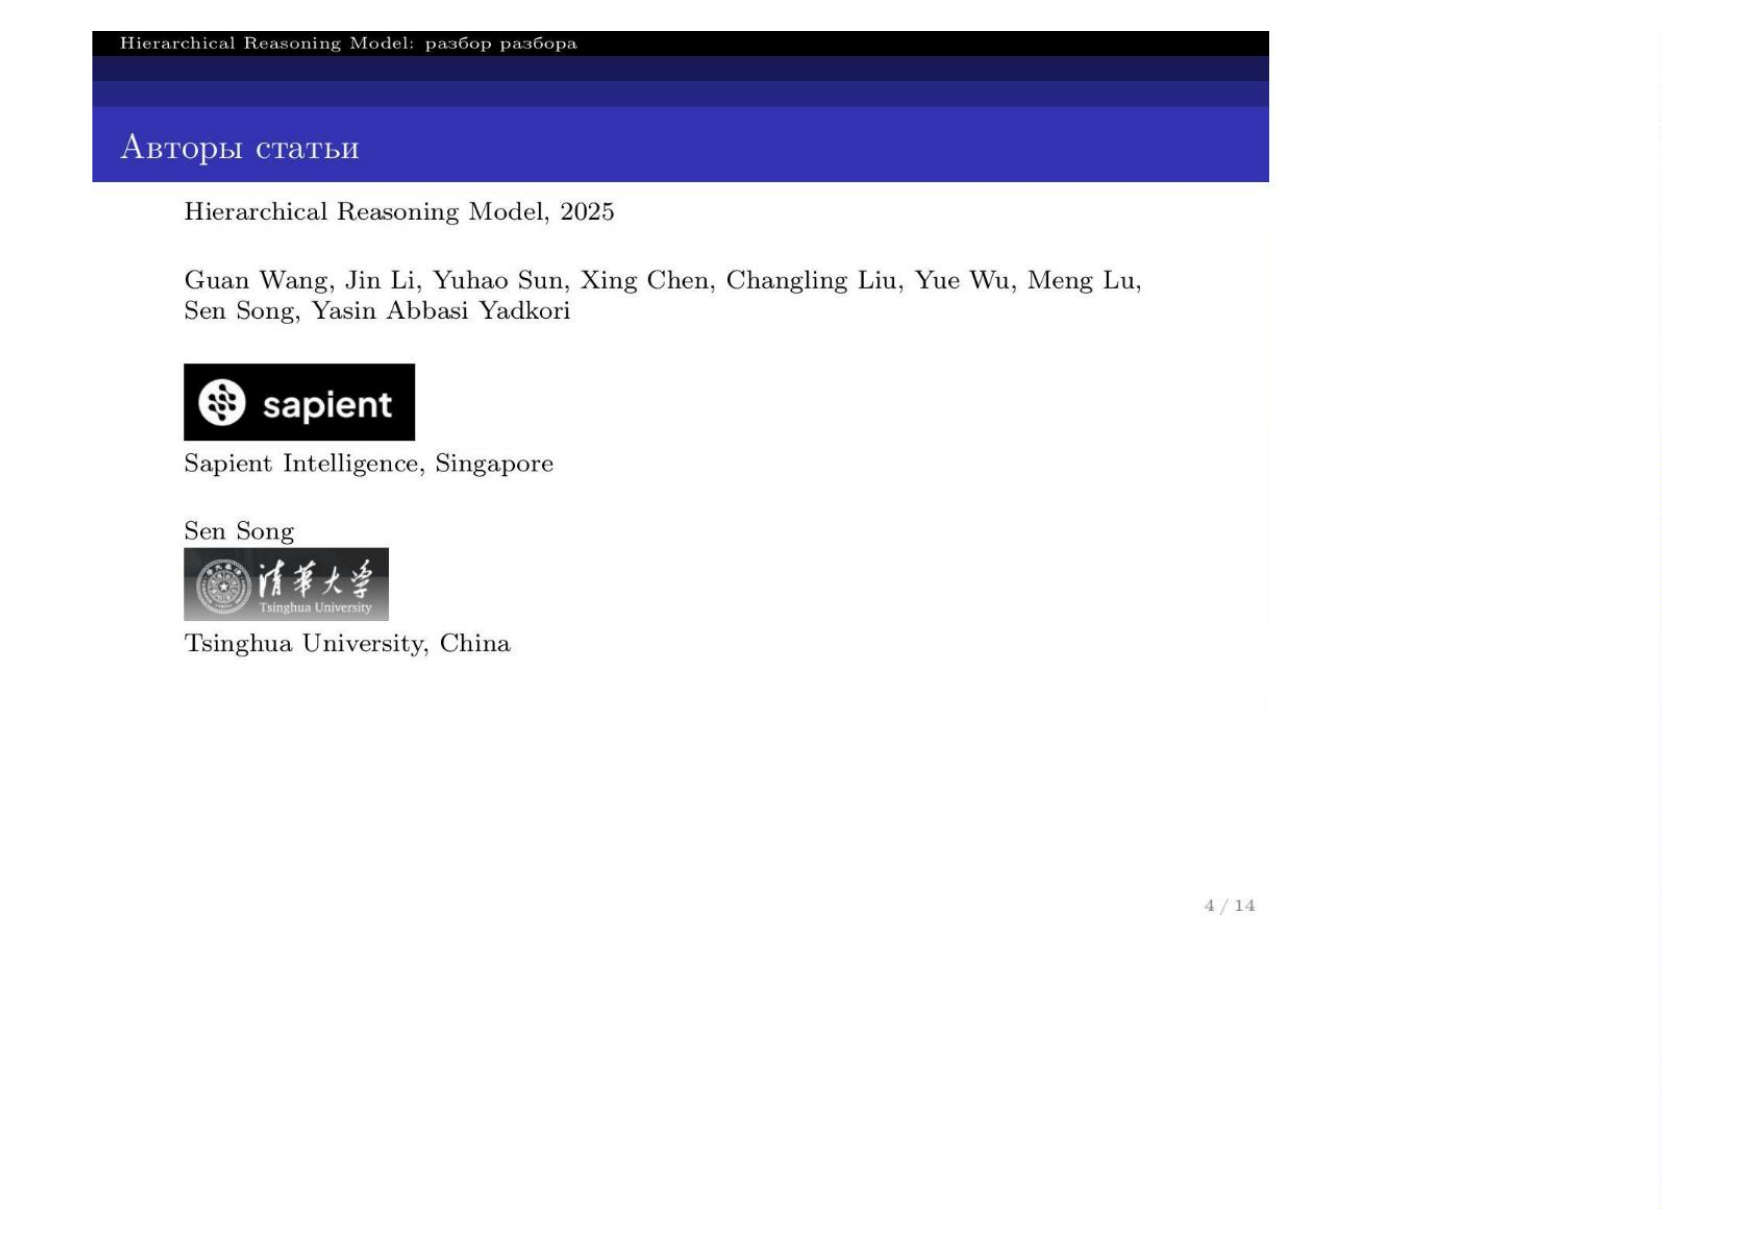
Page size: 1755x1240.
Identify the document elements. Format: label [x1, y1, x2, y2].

text_box [92, 31, 1662, 1209]
